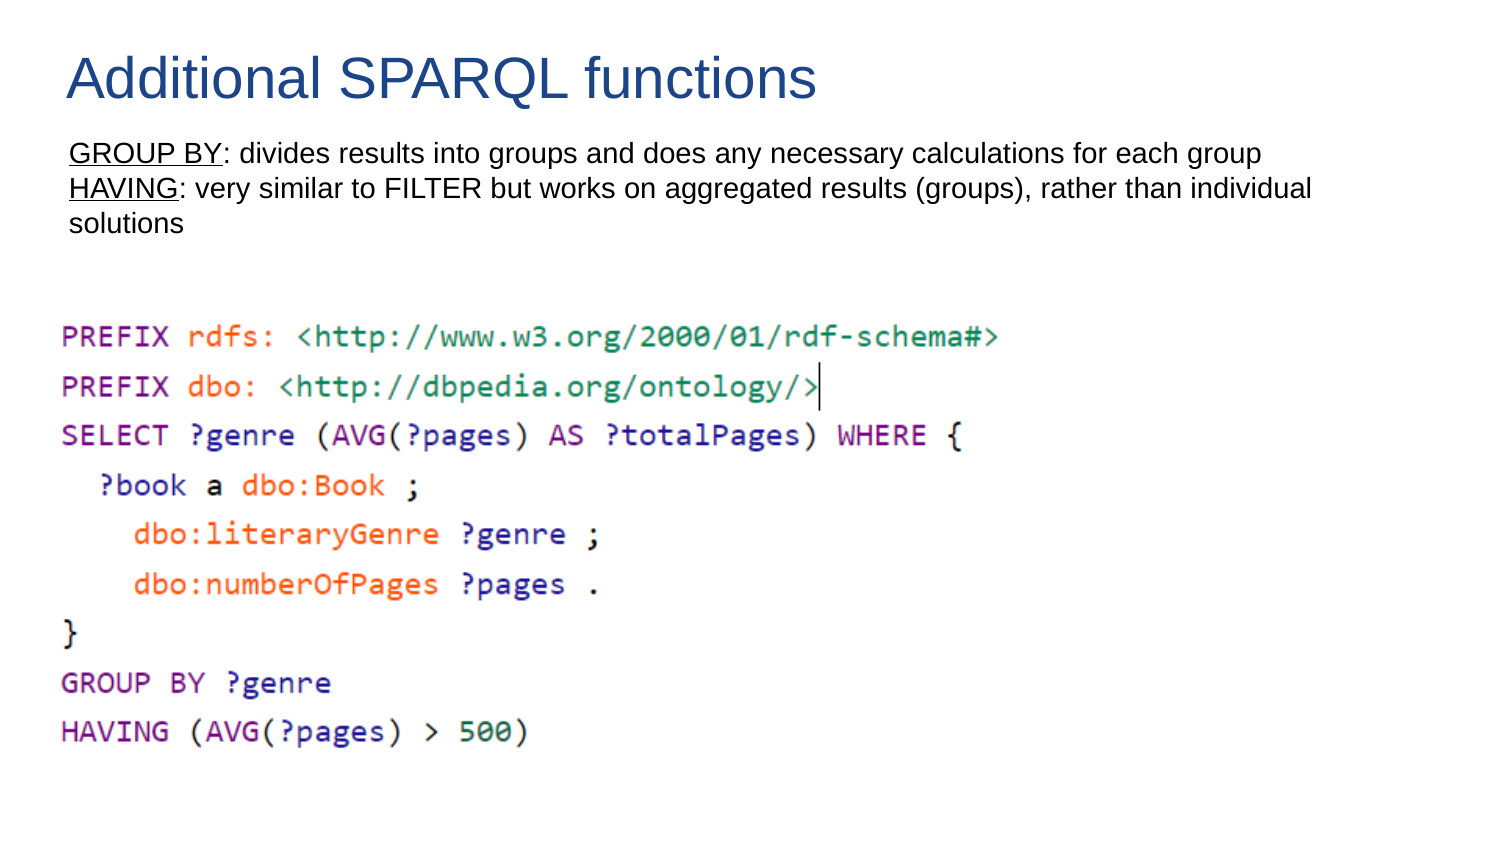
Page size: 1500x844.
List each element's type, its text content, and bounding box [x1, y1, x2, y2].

title Additional SPARQL functions [51, 25, 1449, 119]
text_box GROUP BY: divides results into groups and does any necessary calculations for each group HAVING: very similar to FILTER but works on aggregated results (groups), rather than individual solutions [54, 118, 1446, 213]
picture [50, 306, 1016, 781]
